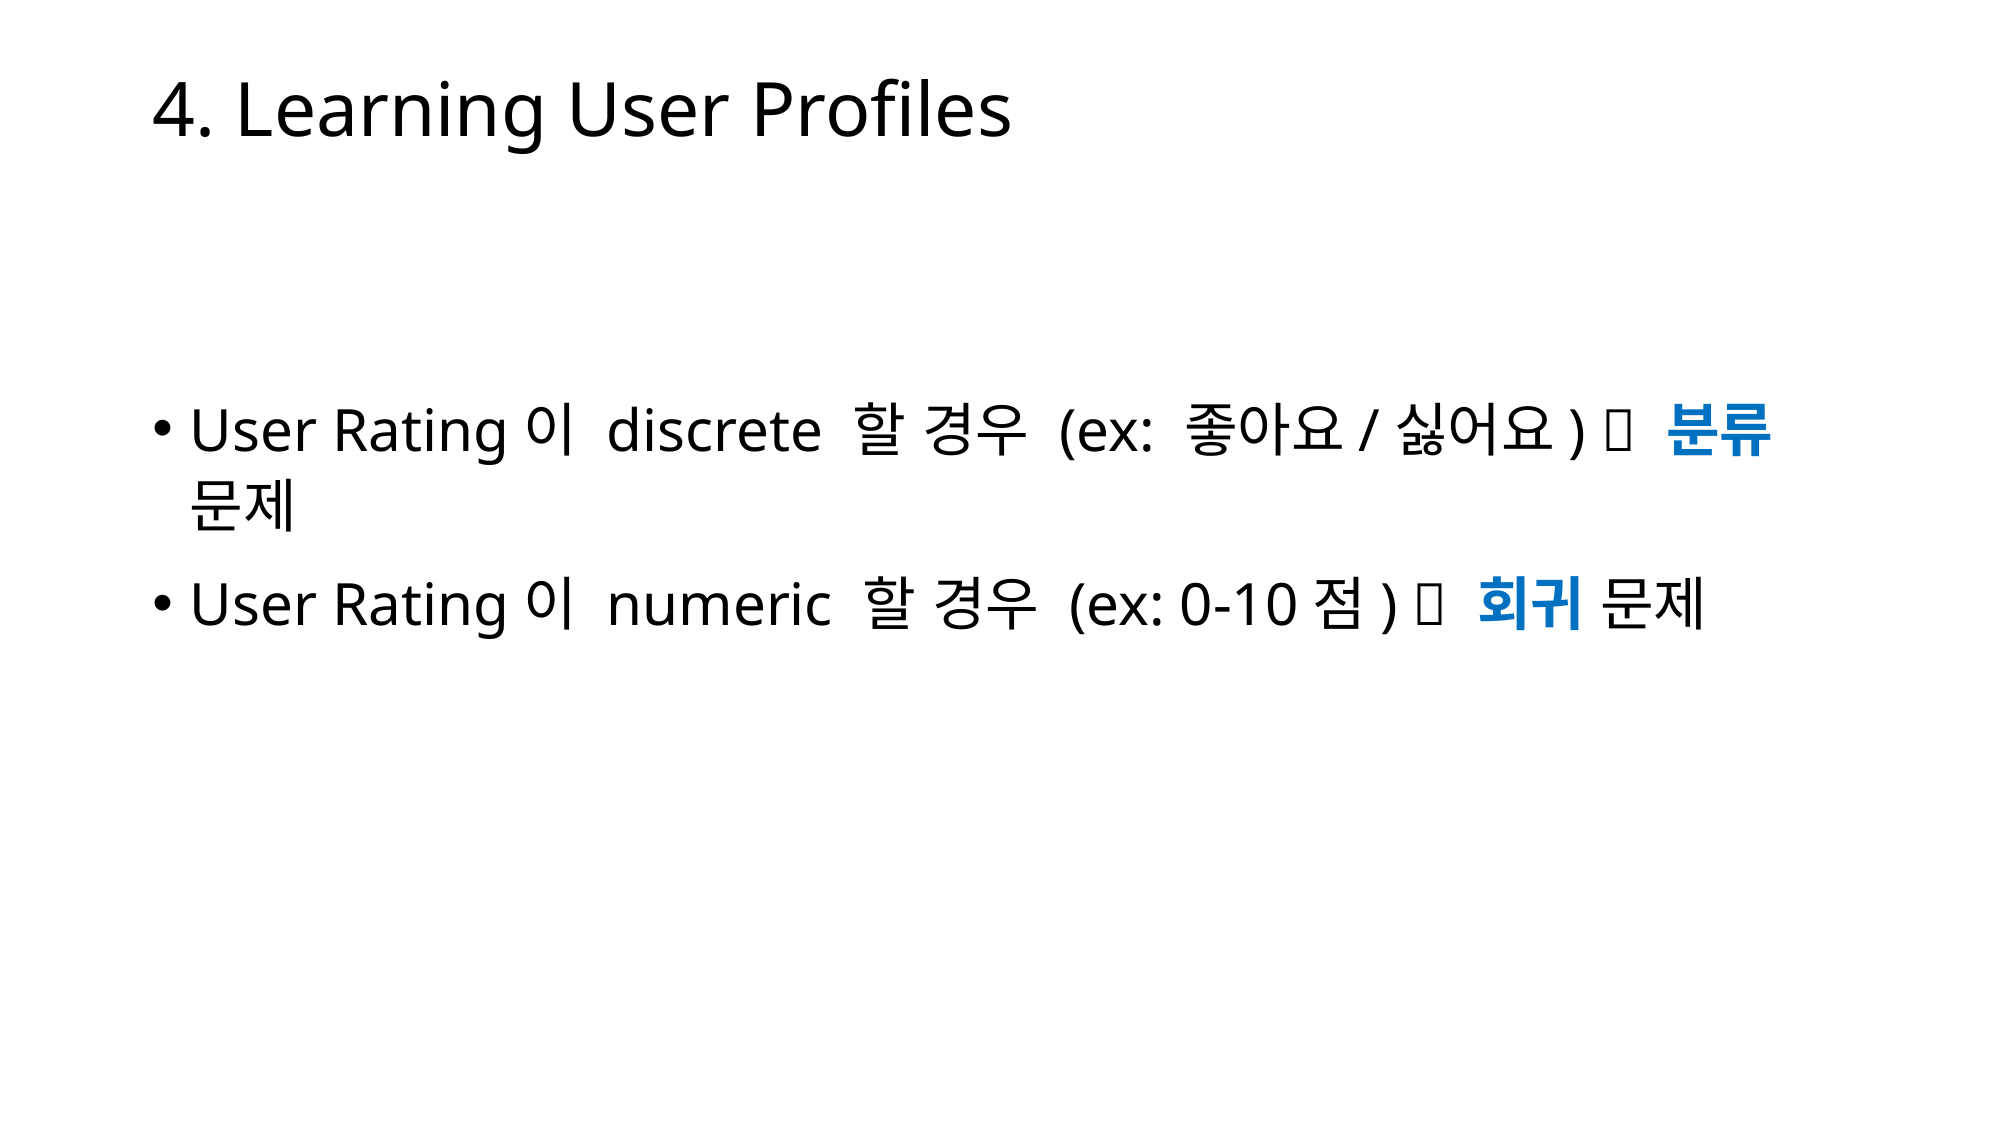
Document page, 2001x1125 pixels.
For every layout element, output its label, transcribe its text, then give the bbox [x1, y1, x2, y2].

list User Rating이 discrete 할 경우 (ex: 좋아요/싫어요)  분류 문제 User Rating이 numeric 할 경우 (ex: 0-10점)  회귀 문제 [137, 189, 1863, 1014]
title 4. Learning User Profiles [137, 33, 1863, 189]
